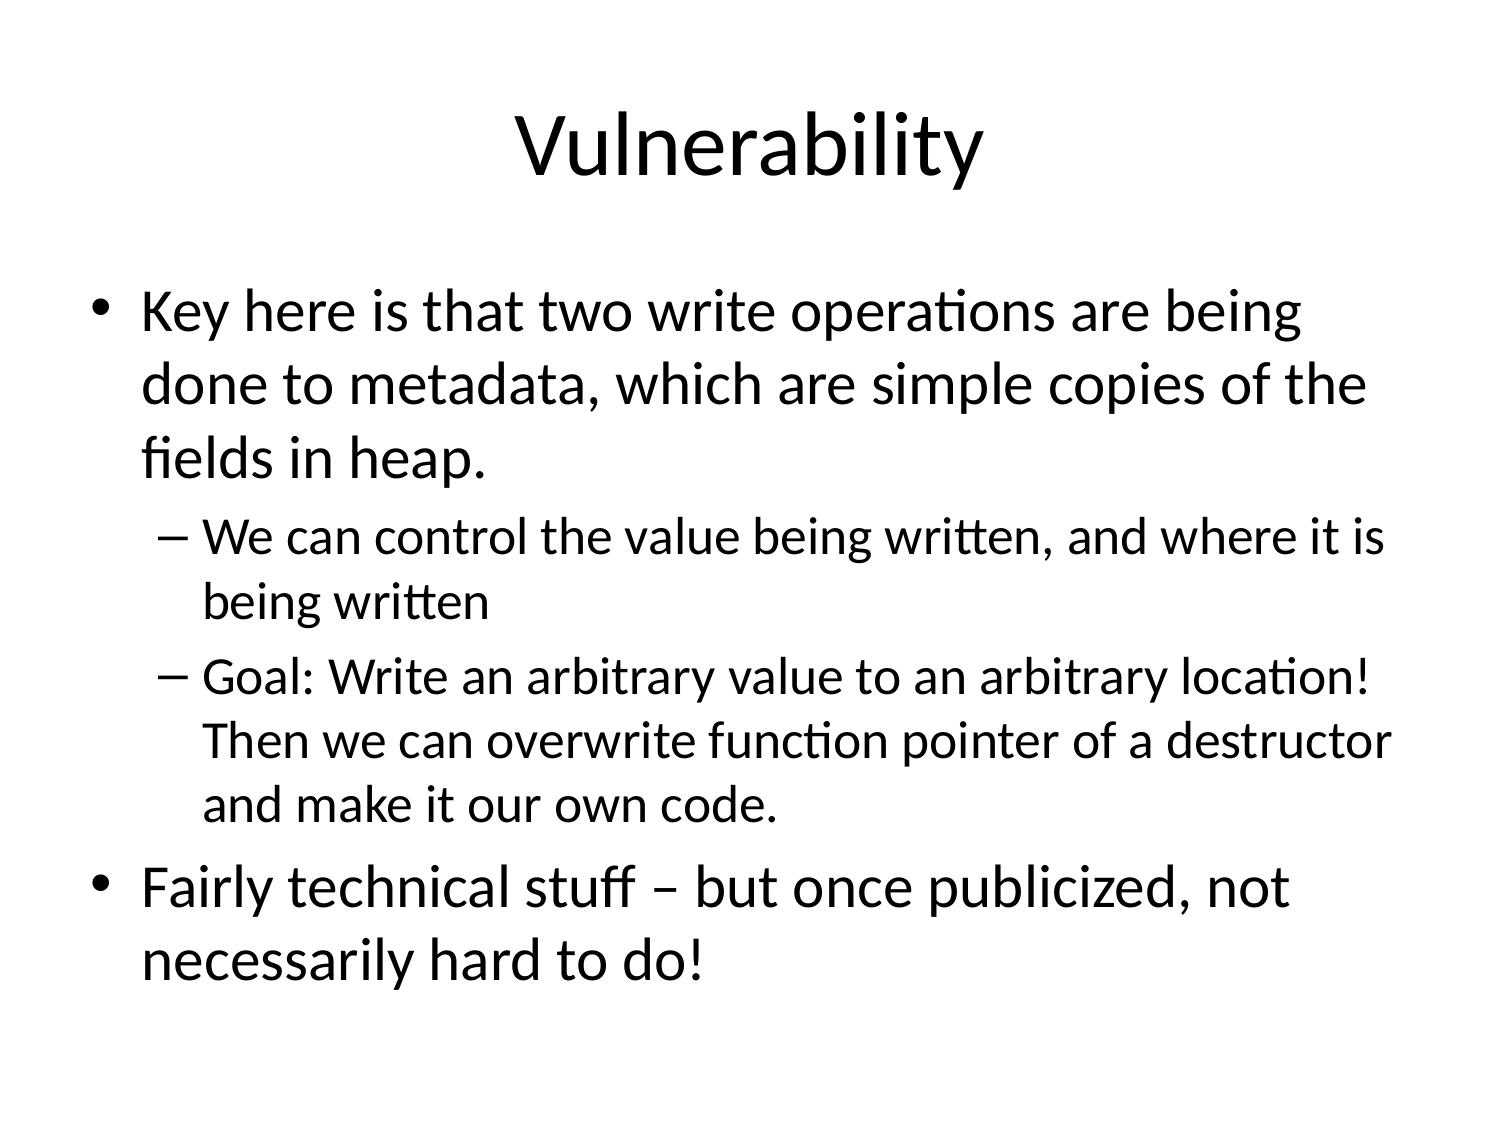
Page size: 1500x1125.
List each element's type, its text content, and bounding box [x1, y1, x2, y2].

list Key here is that two write operations are being done to metadata, which are simple copies of the fields in heap. We can control the value being written, and where it is being written Goal: Write an arbitrary value to an arbitrary location! Then we can overwrite function pointer of a destructor and make it our own code. Fairly technical stuff – but once publicized, not necessarily hard to do! [75, 262, 1425, 1005]
title Vulnerability [75, 45, 1425, 233]
